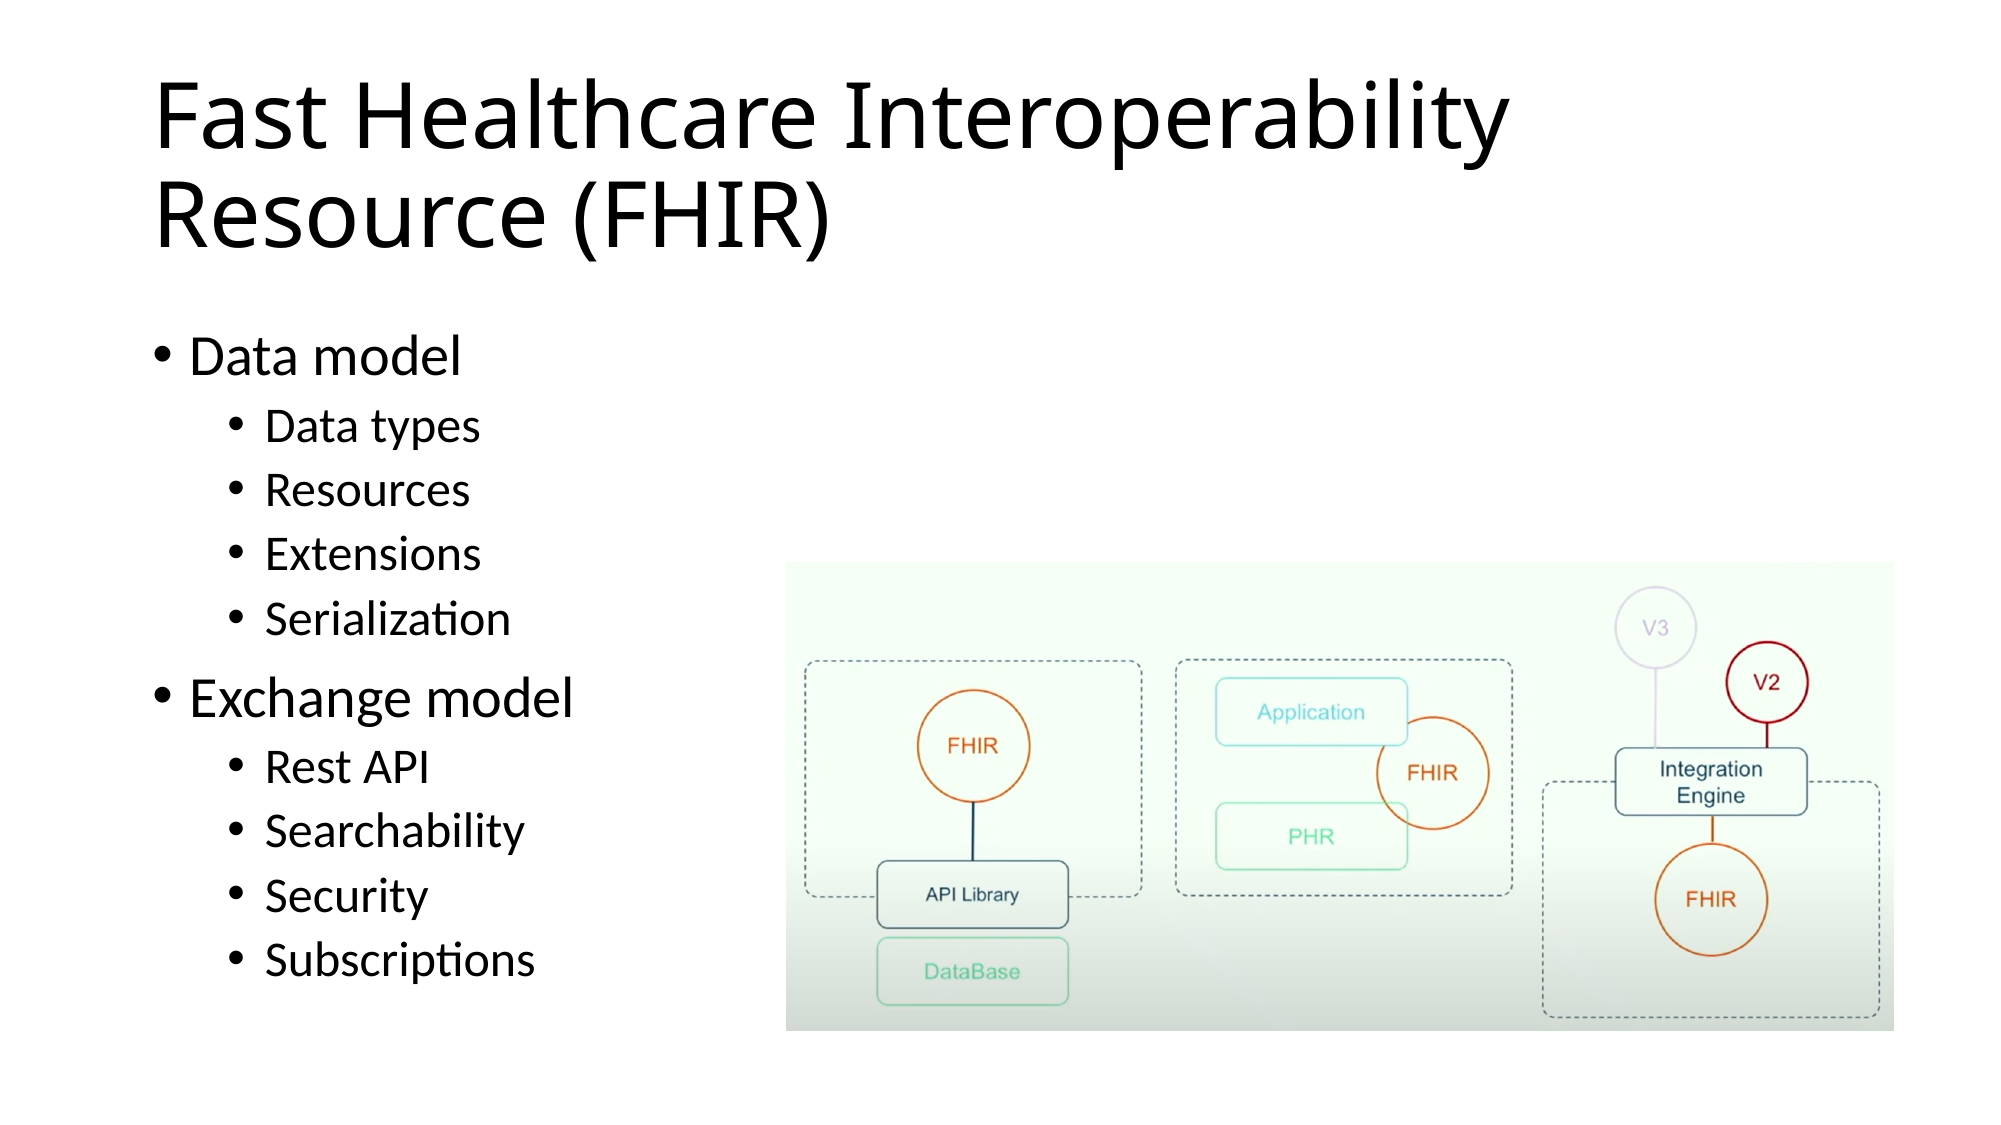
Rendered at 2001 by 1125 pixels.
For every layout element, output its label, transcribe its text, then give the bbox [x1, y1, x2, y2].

title Fast Healthcare Interoperability Resource (FHIR) [137, 59, 1863, 278]
list Data model Data types Resources Extensions Serialization Exchange model Rest API Searchability Security Subscriptions [137, 299, 787, 1014]
picture [786, 562, 1894, 1031]
